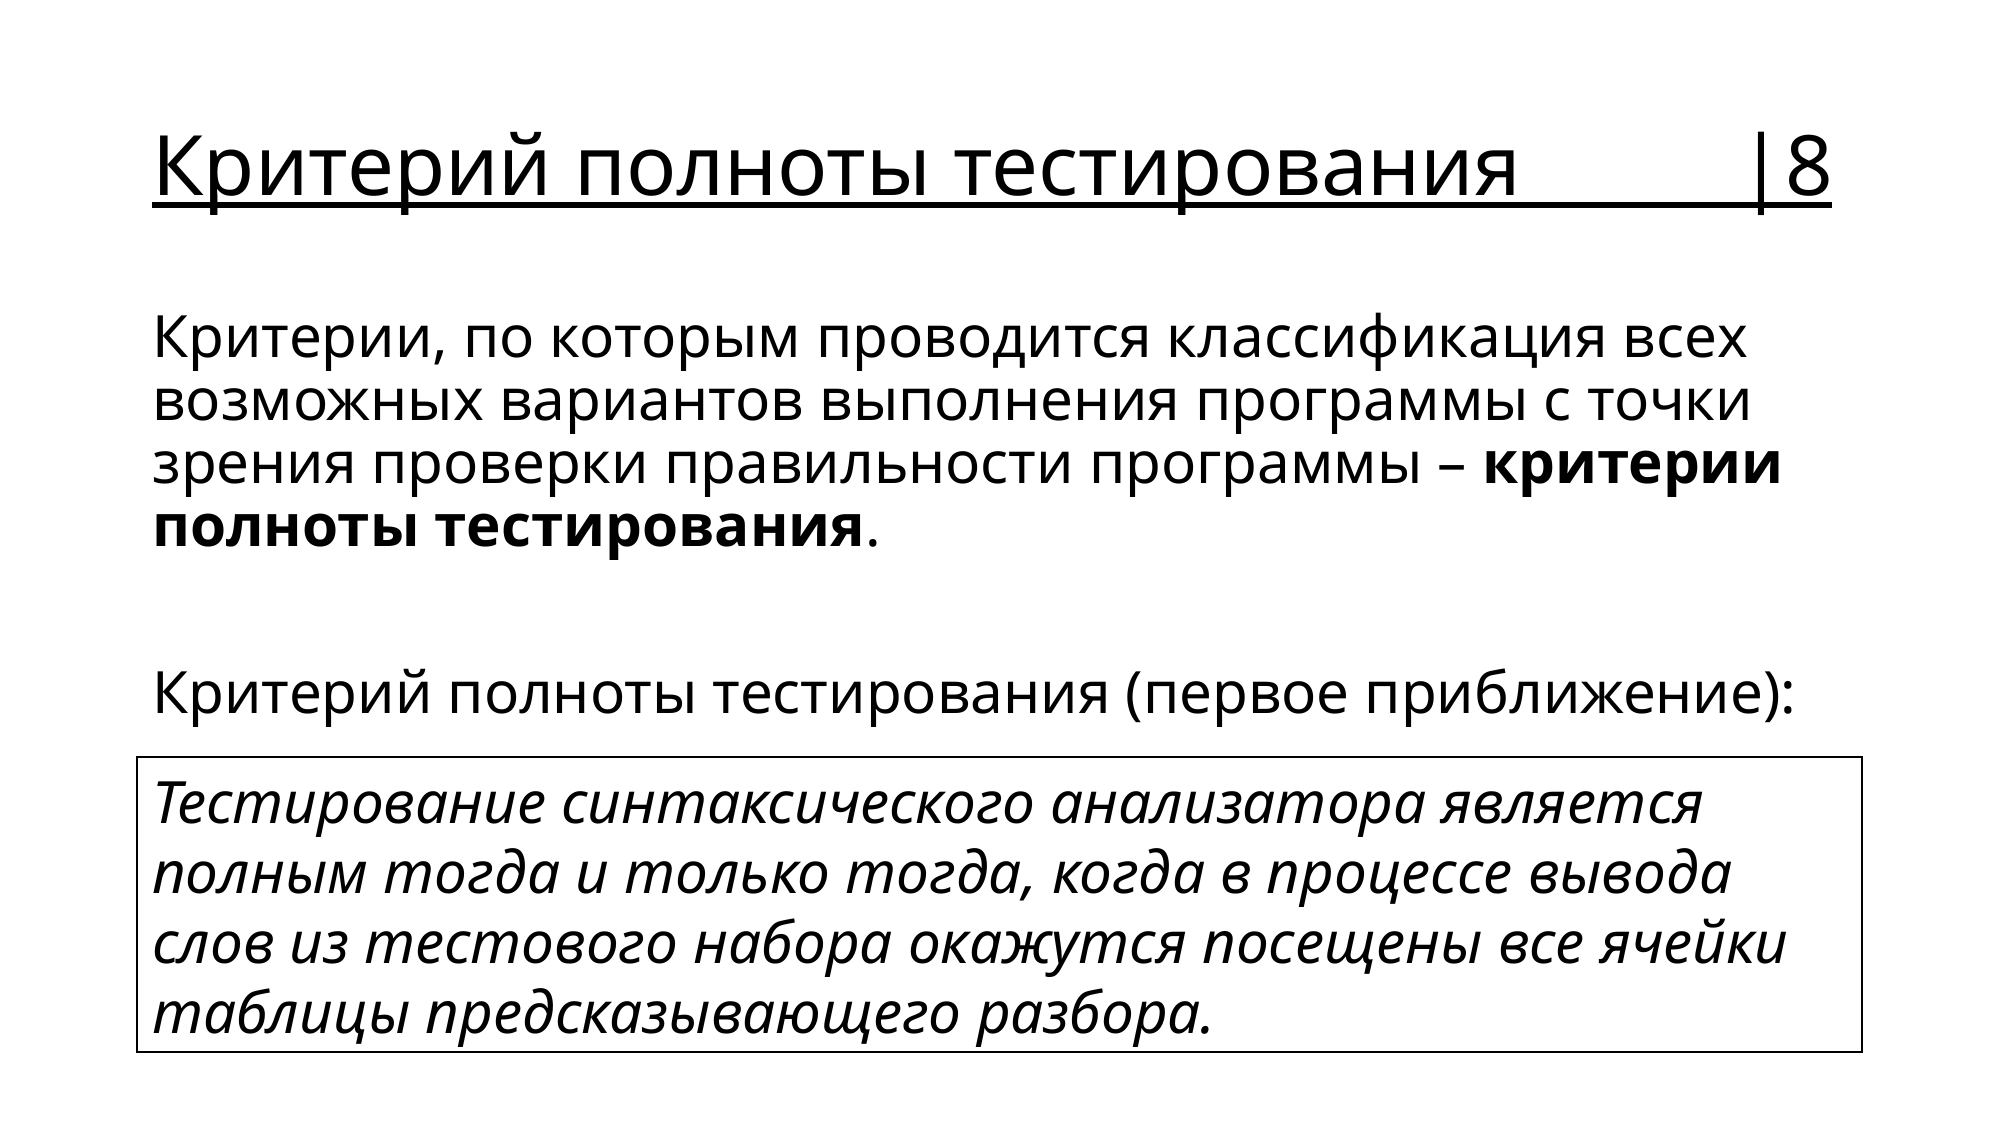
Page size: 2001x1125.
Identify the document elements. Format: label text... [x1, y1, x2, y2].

text_box Тестирование синтаксического анализатора является полным тогда и только тогда, когда в процессе вывода слов из тестового набора окажутся посещены все ячейки таблицы предсказывающего разбора. [136, 756, 1863, 1053]
title Критерий полноты тестирования |8 [137, 59, 1863, 278]
list Критерии, по которым проводится классификация всех возможных вариантов выполнения программы с точки зрения проверки правильности программы – критерии полноты тестирования. Критерий полноты тестирования (первое приближение): [137, 299, 1863, 736]
